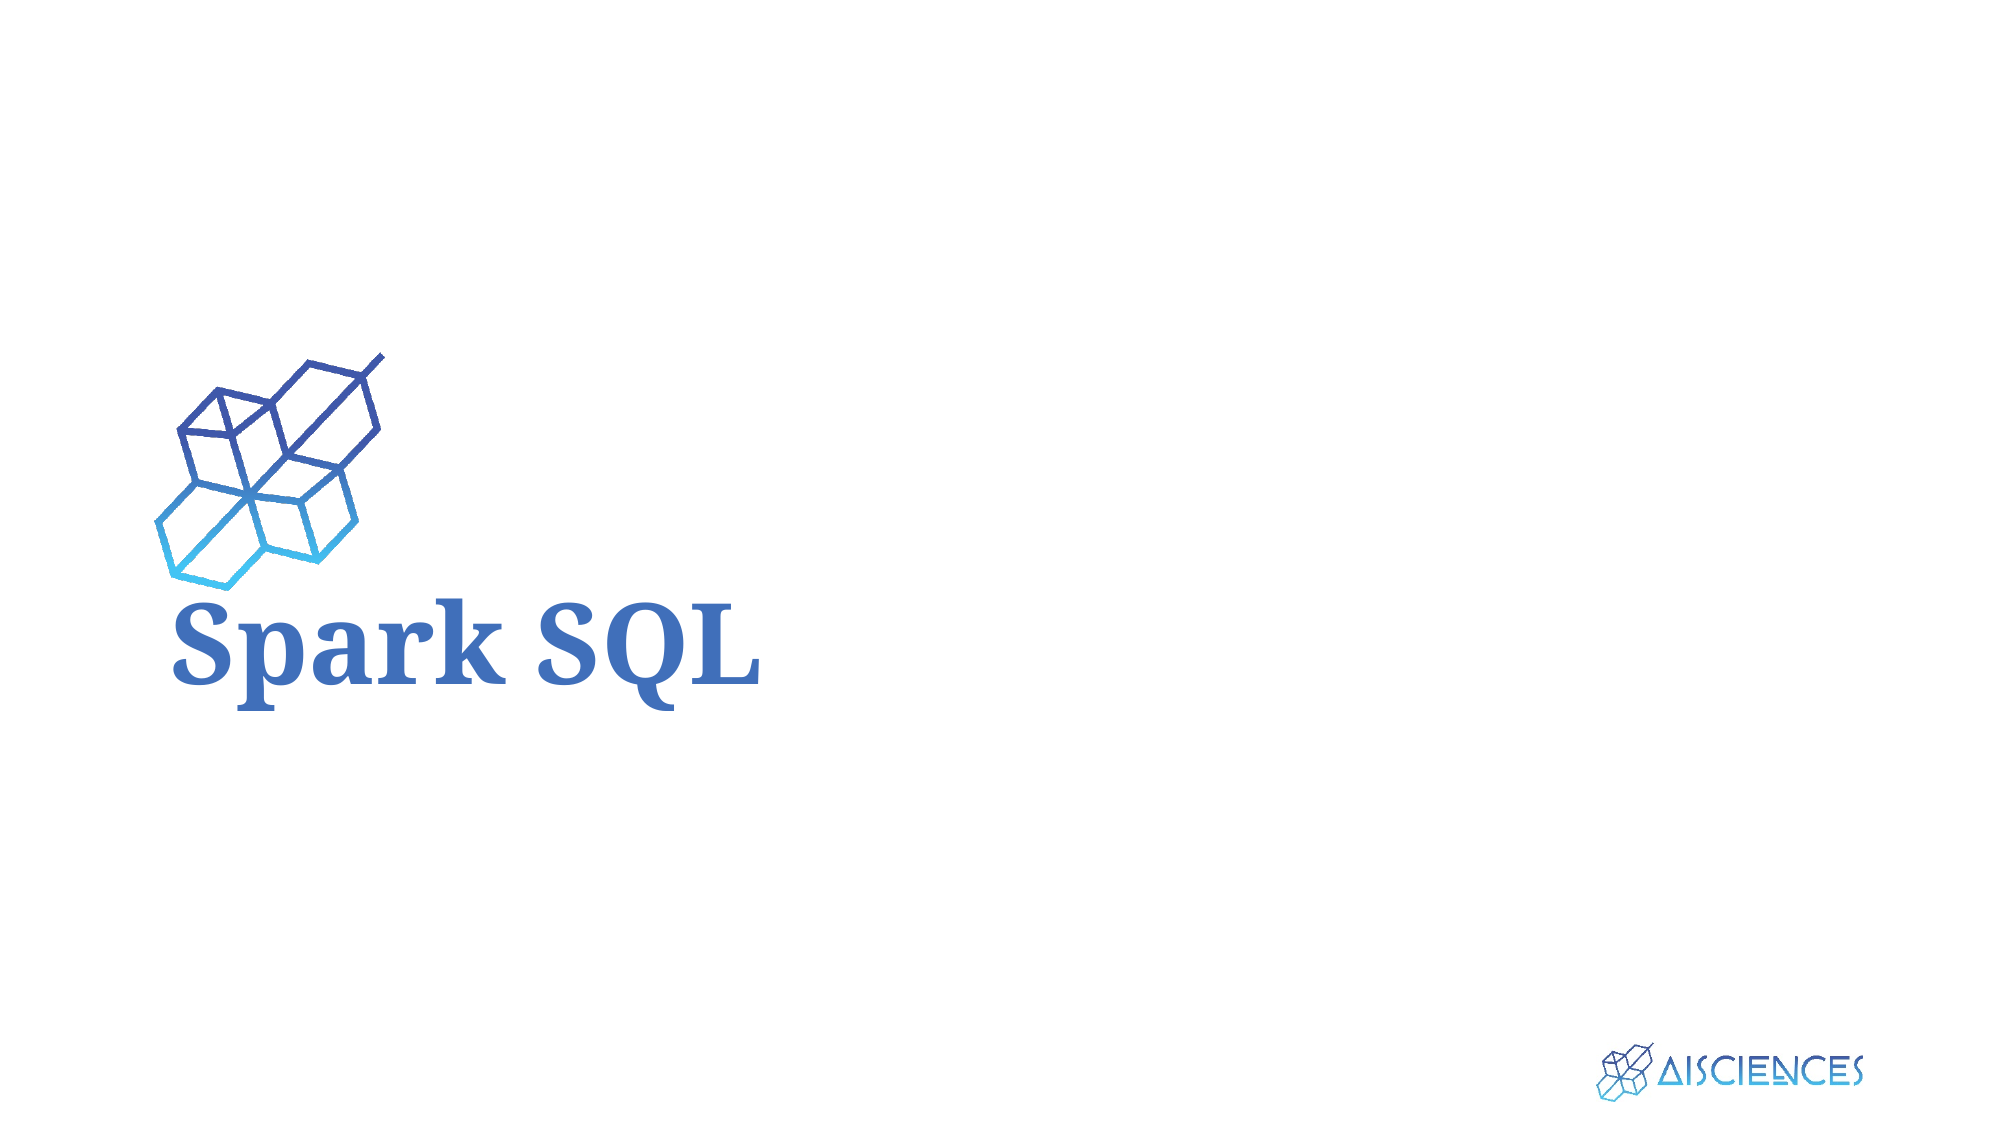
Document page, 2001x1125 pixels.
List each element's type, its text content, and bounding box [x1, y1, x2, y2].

title Spark SQL [155, 248, 1881, 717]
picture [1596, 1042, 1863, 1102]
